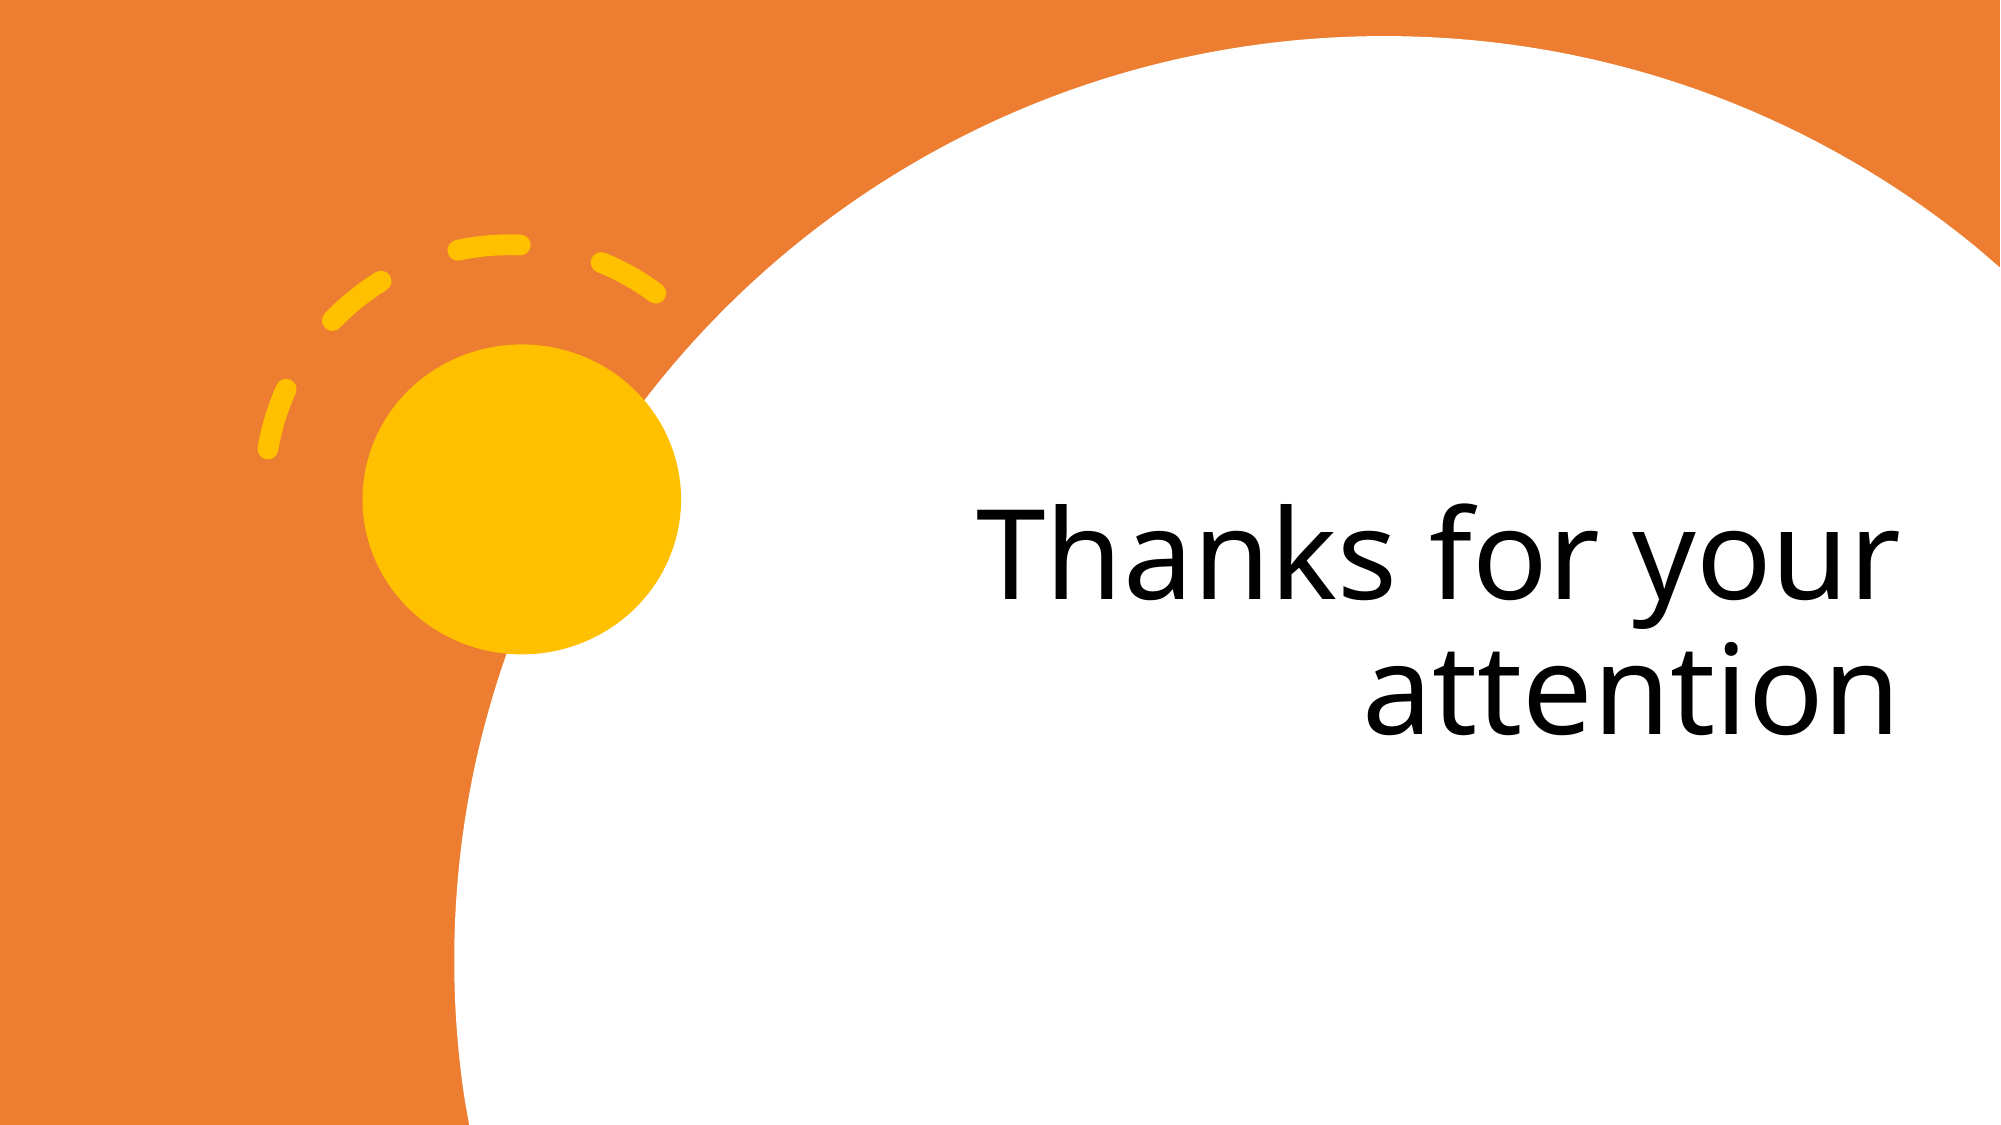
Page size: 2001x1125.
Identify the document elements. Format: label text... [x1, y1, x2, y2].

text_box [361, 373, 662, 656]
title Thanks for your attention [662, 318, 1917, 770]
text_box [267, 244, 676, 490]
text_box [453, 35, 2000, 1125]
text_box [0, 0, 2000, 1125]
